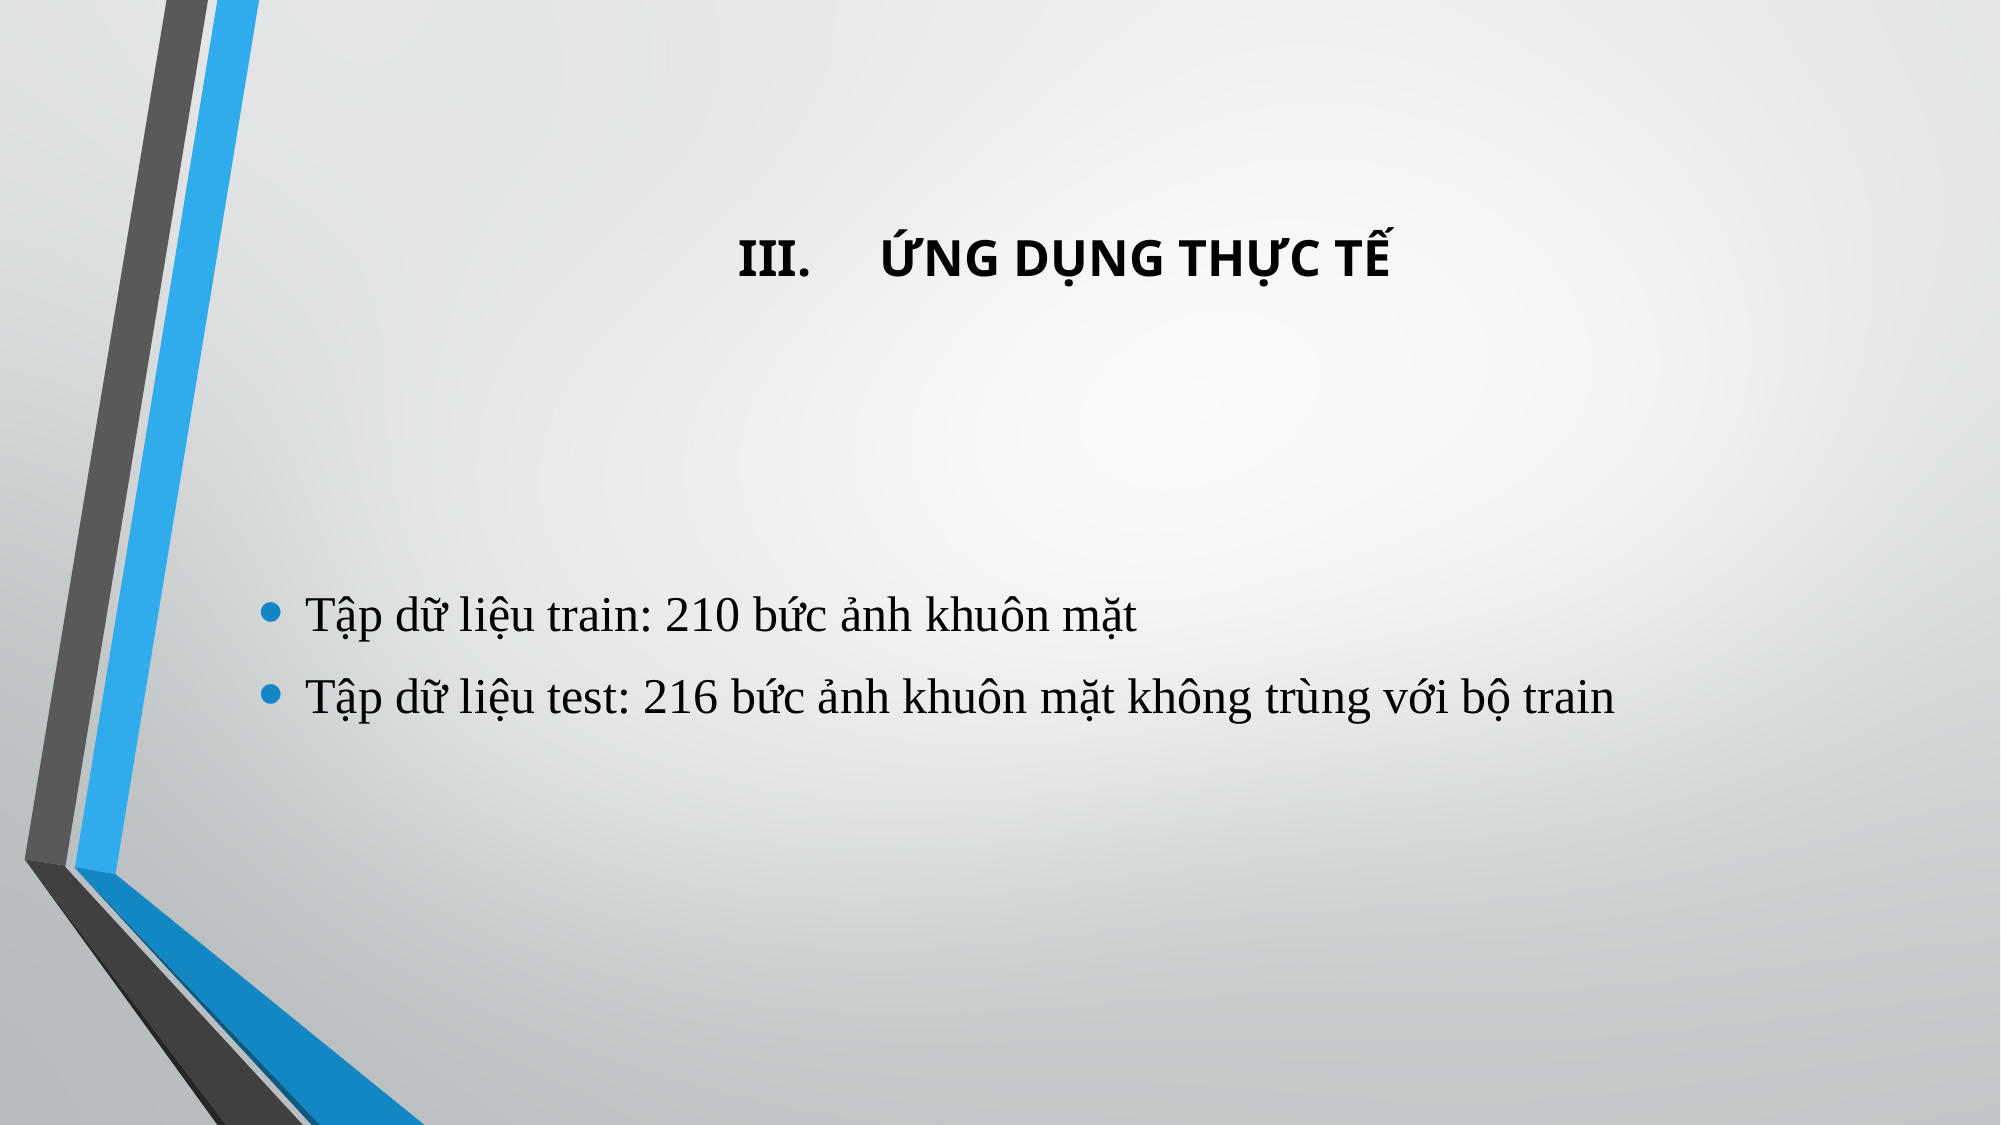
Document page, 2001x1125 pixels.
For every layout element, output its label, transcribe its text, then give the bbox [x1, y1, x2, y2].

title ỨNG DỤNG THỰC TẾ [243, 112, 1887, 400]
list Tập dữ liệu train: 210 bức ảnh khuôn mặt Tập dữ liệu test: 216 bức ảnh khuôn mặt không trùng với bộ train [243, 437, 1887, 950]
